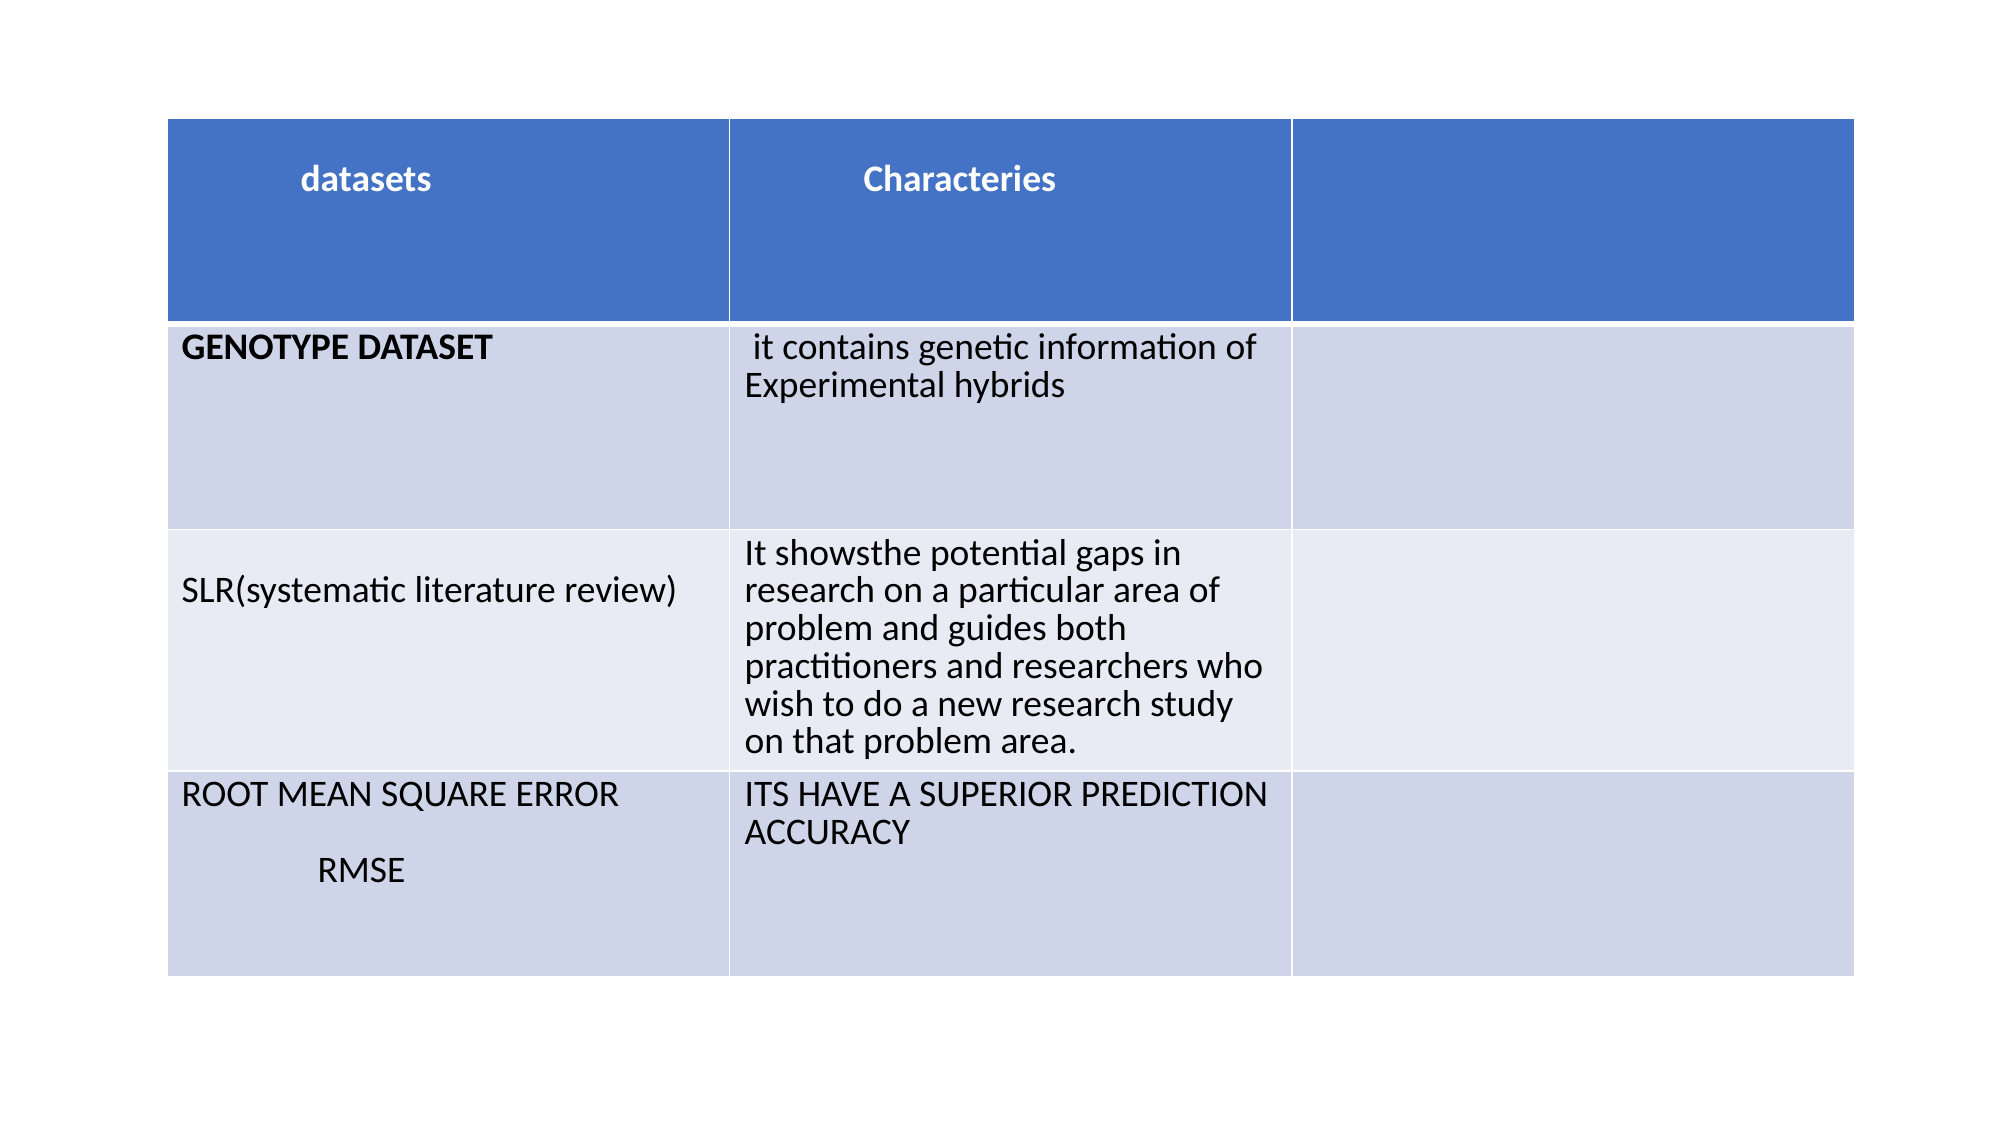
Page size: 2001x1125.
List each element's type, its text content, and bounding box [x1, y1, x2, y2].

table_cell ITS HAVE A SUPERIOR PREDICTION ACCURACY [730, 772, 1291, 976]
table_cell [1293, 530, 1854, 770]
table_cell SLR(systematic literature review) [168, 530, 729, 770]
table_header [1293, 119, 1854, 321]
table_cell [1293, 772, 1854, 976]
table_cell it contains genetic information of Experimental hybrids [730, 327, 1291, 529]
table_cell It showsthe potential gaps in research on a particular area of problem and guides both practitioners and researchers who wish to do a new research study on that problem area. [730, 530, 1291, 770]
table_cell ROOT MEAN SQUARE ERROR RMSE [168, 772, 729, 976]
table_cell [1293, 327, 1854, 529]
table_cell GENOTYPE DATASET [168, 327, 729, 529]
table_header Characteries [730, 119, 1291, 321]
table_header datasets [168, 119, 729, 321]
